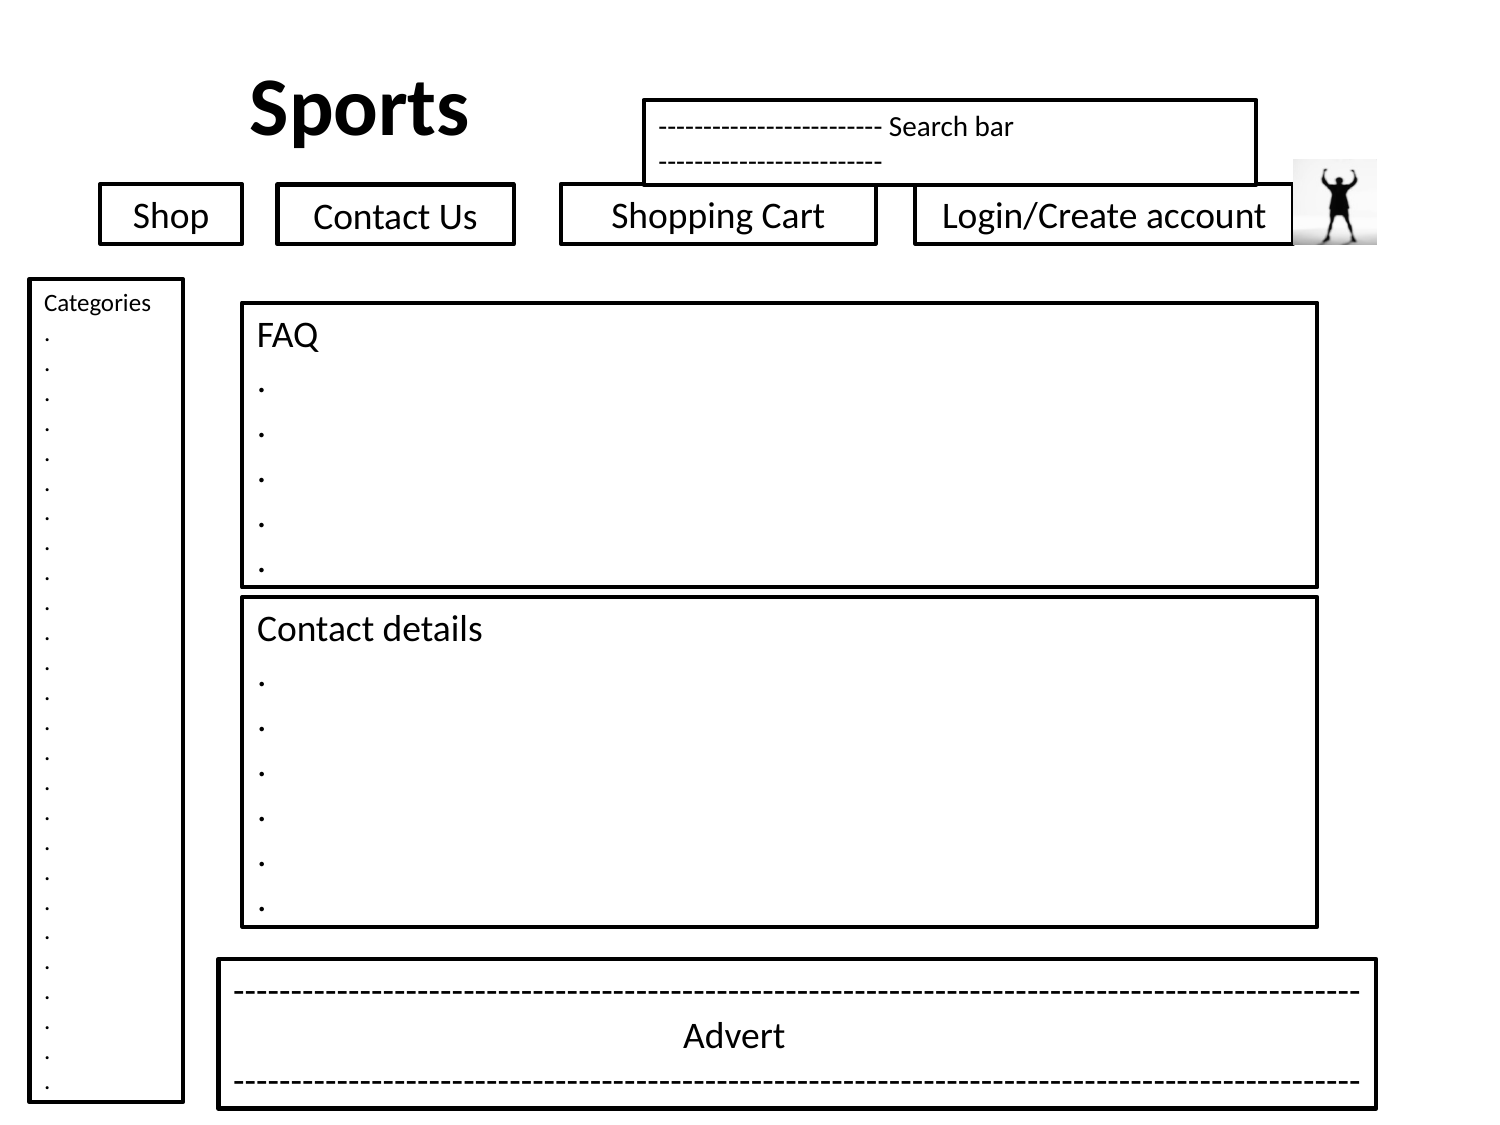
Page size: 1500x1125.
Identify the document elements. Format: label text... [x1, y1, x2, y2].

text_box Categories . . . . . . . . . . . . . . . . . . . . . . . . . . [27, 277, 185, 1104]
picture [1293, 159, 1377, 246]
text_box Contact Us [275, 182, 516, 246]
text_box Sports [100, 44, 621, 160]
text_box Contact details . . . . . . [240, 595, 1319, 929]
text_box -------------------------------------------------------------------------------------------------- Advert -------------------------------------------------------------------------------------------------- [216, 957, 1378, 1111]
text_box ------------------------- Search bar ------------------------- [642, 98, 1258, 187]
text_box Login/Create account [913, 182, 1288, 246]
text_box Shop [98, 182, 244, 246]
text_box FAQ . . . . . [240, 301, 1319, 589]
text_box Shopping Cart [559, 182, 878, 246]
